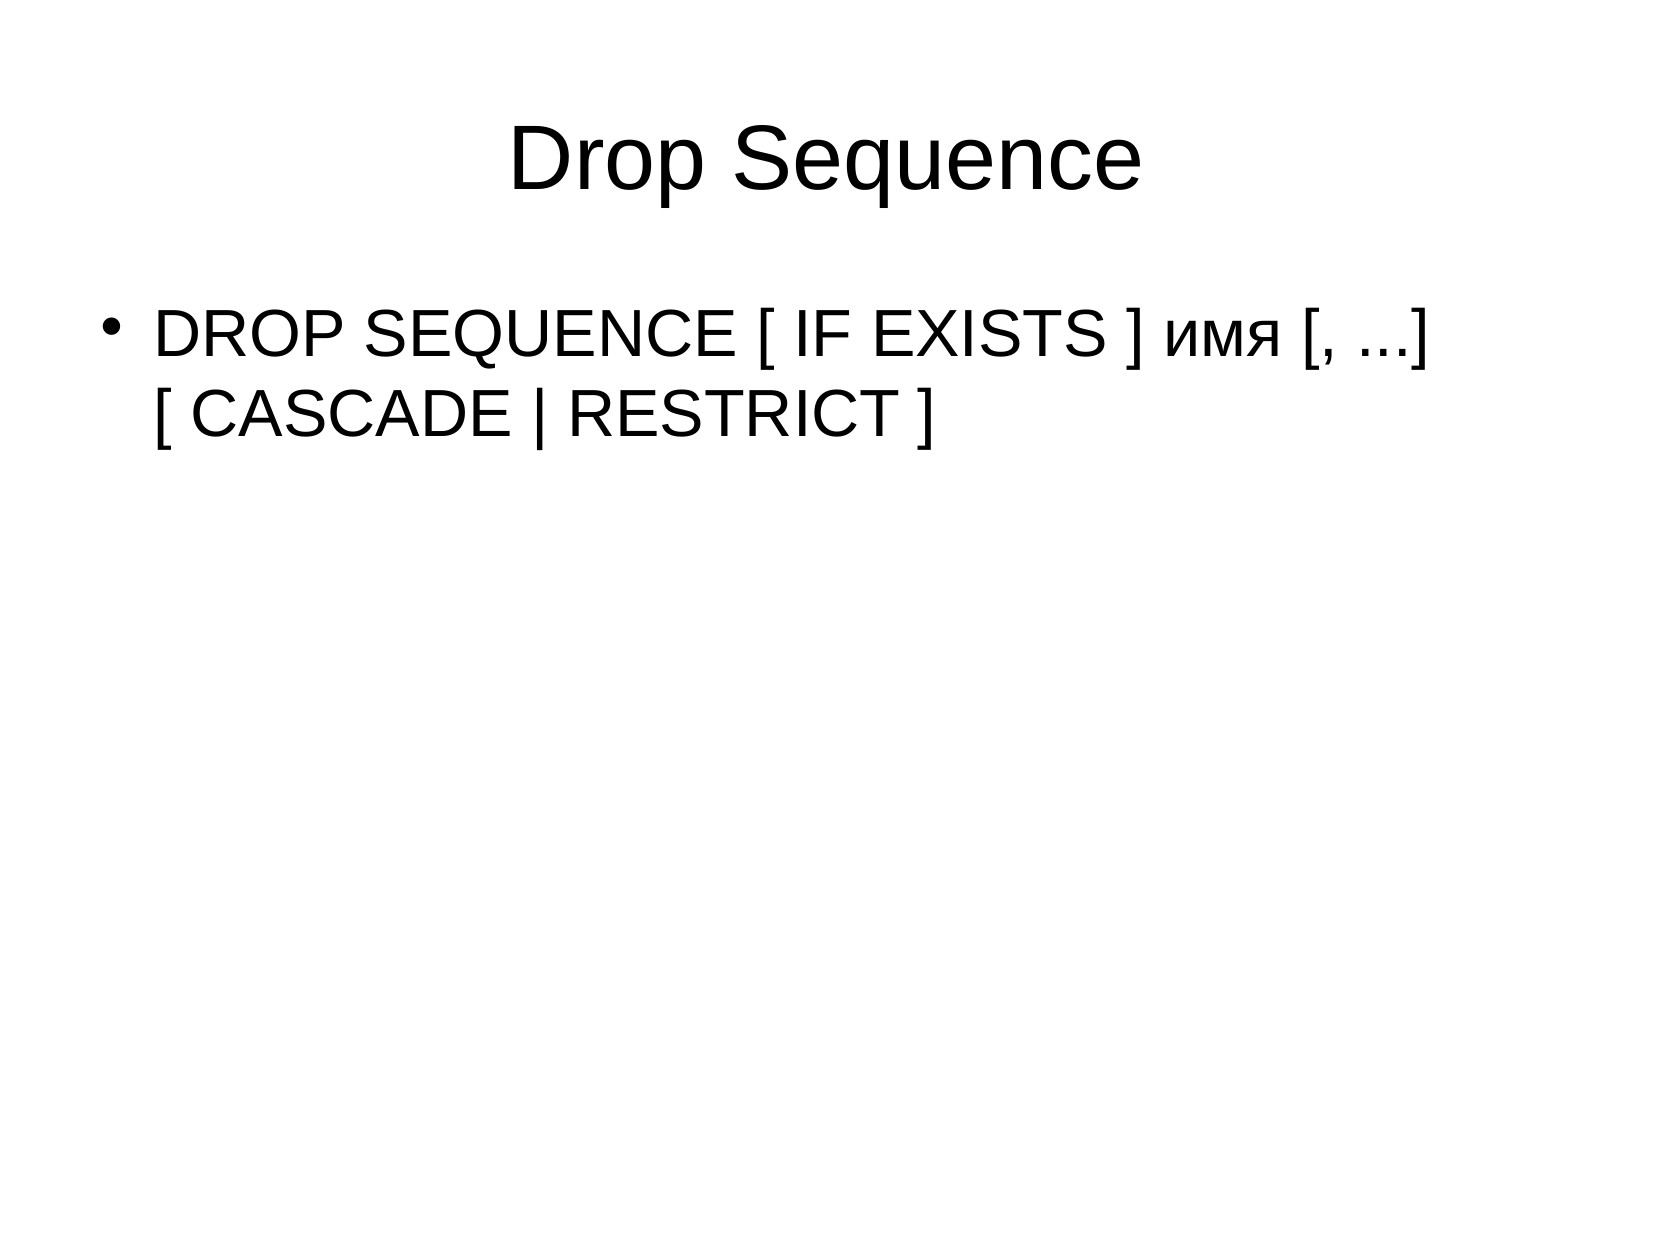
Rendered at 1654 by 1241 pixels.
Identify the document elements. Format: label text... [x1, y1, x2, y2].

text_box Drop Sequence [82, 49, 1571, 257]
text_box DROP SEQUENCE [ IF EXISTS ] имя [, ...] [ CASCADE | RESTRICT ] [82, 290, 1571, 1010]
